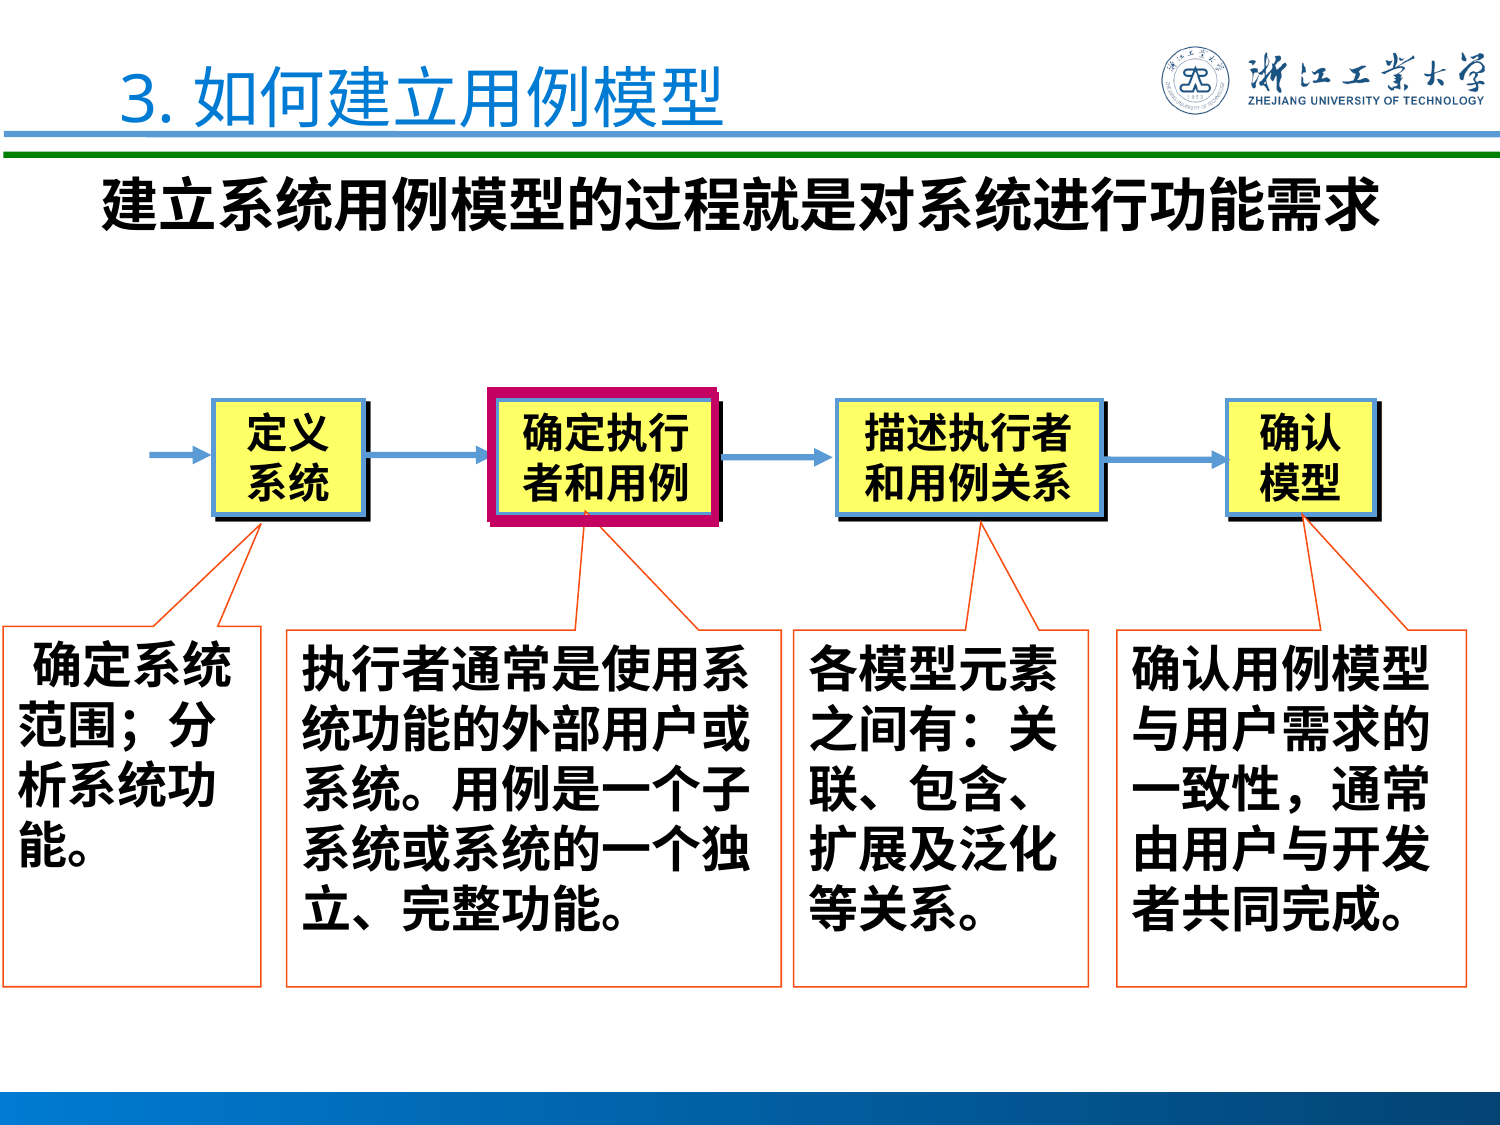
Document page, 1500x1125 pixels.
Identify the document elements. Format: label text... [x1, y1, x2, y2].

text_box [149, 399, 1375, 520]
text_box [490, 390, 714, 398]
text_box 确定系统范围；分析系统功能。 [3, 534, 261, 987]
text_box 执行者通常是使用系统功能的外部用户或系统。用例是一个子系统或系统的一个独立、完整功能。 [286, 534, 782, 987]
text_box 3.如何建立用例模型 建立系统用例模型的过程就是对系统进行功能需求分析的过程。 [42, 24, 1455, 337]
text_box 各模型元素之间有：关联、包含、扩展及泛化等关系。 [793, 534, 1089, 987]
text_box 确认用例模型与用户需求的一致性，通常由用户与开发者共同完成。 [1116, 534, 1467, 987]
picture [1455, 27, 1500, 129]
